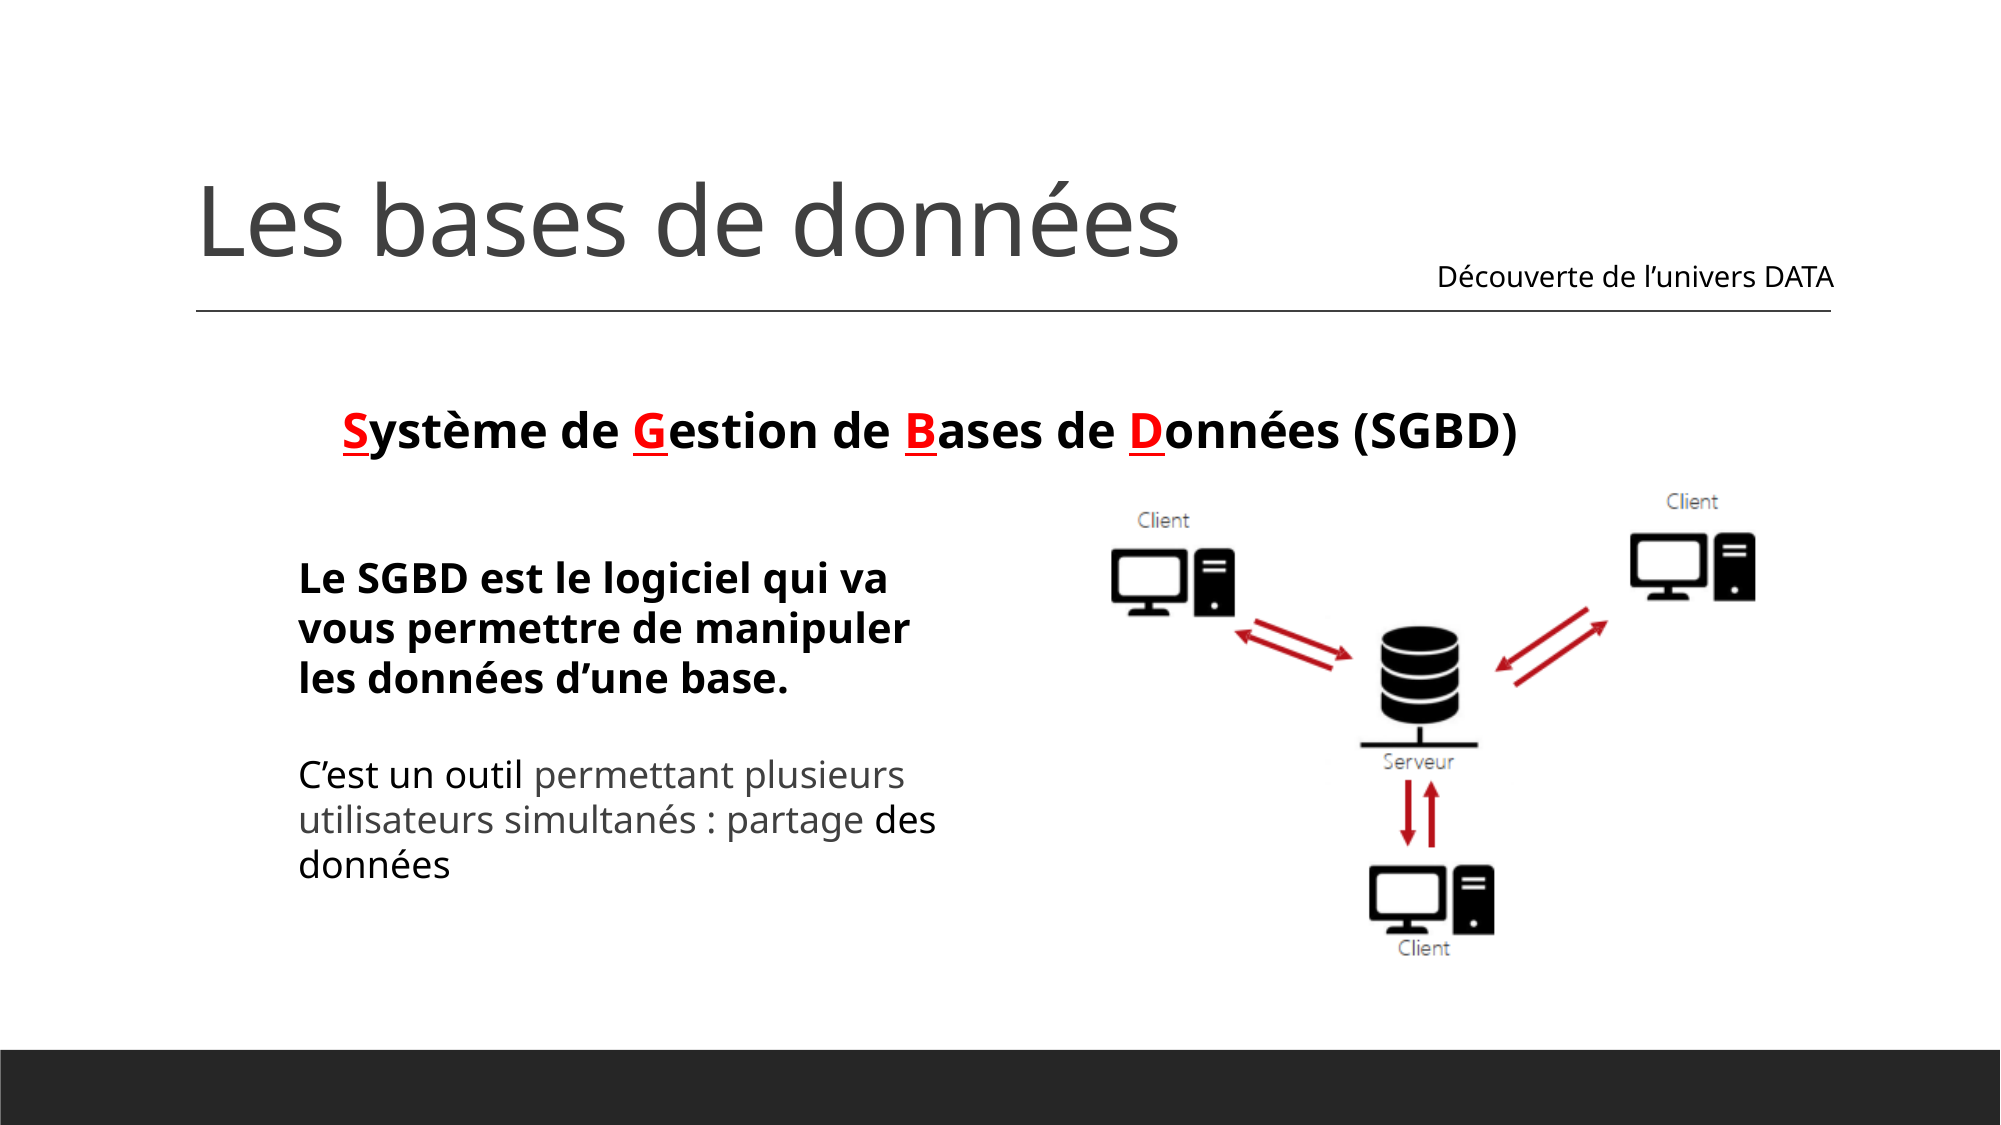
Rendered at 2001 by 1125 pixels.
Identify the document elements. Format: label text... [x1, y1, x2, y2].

text_box Découverte de l’univers DATA [1270, 250, 1850, 301]
picture [1095, 481, 1780, 973]
title Les bases de données [180, 47, 1830, 285]
list Système de Gestion de Bases de Données (SGBD) [342, 361, 1590, 468]
text_box Le SGBD est le logiciel qui va vous permettre de manipuler les données d’une base. C’est un outil permettant plusieurs utilisateurs simultanés : partage des données [283, 544, 967, 984]
